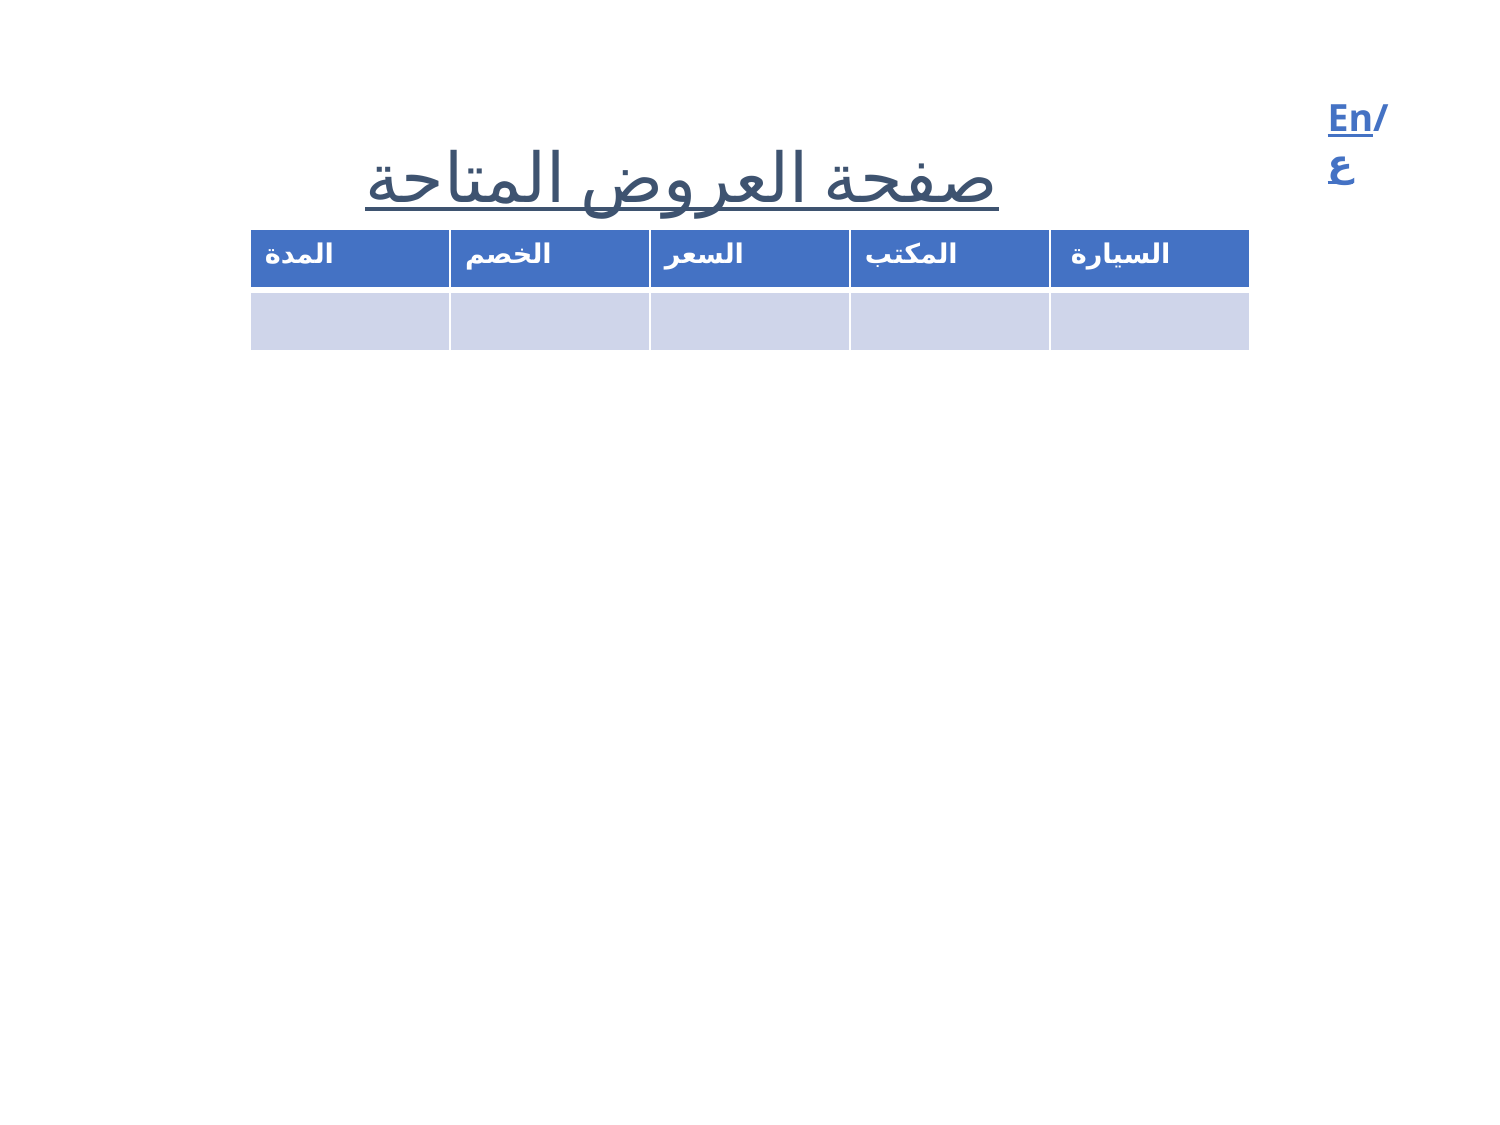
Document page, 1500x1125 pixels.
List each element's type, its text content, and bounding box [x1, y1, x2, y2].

text_box En/ع [1312, 86, 1422, 147]
title صفحة العروض المتاحة [350, 86, 1075, 227]
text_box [249, 228, 1251, 351]
